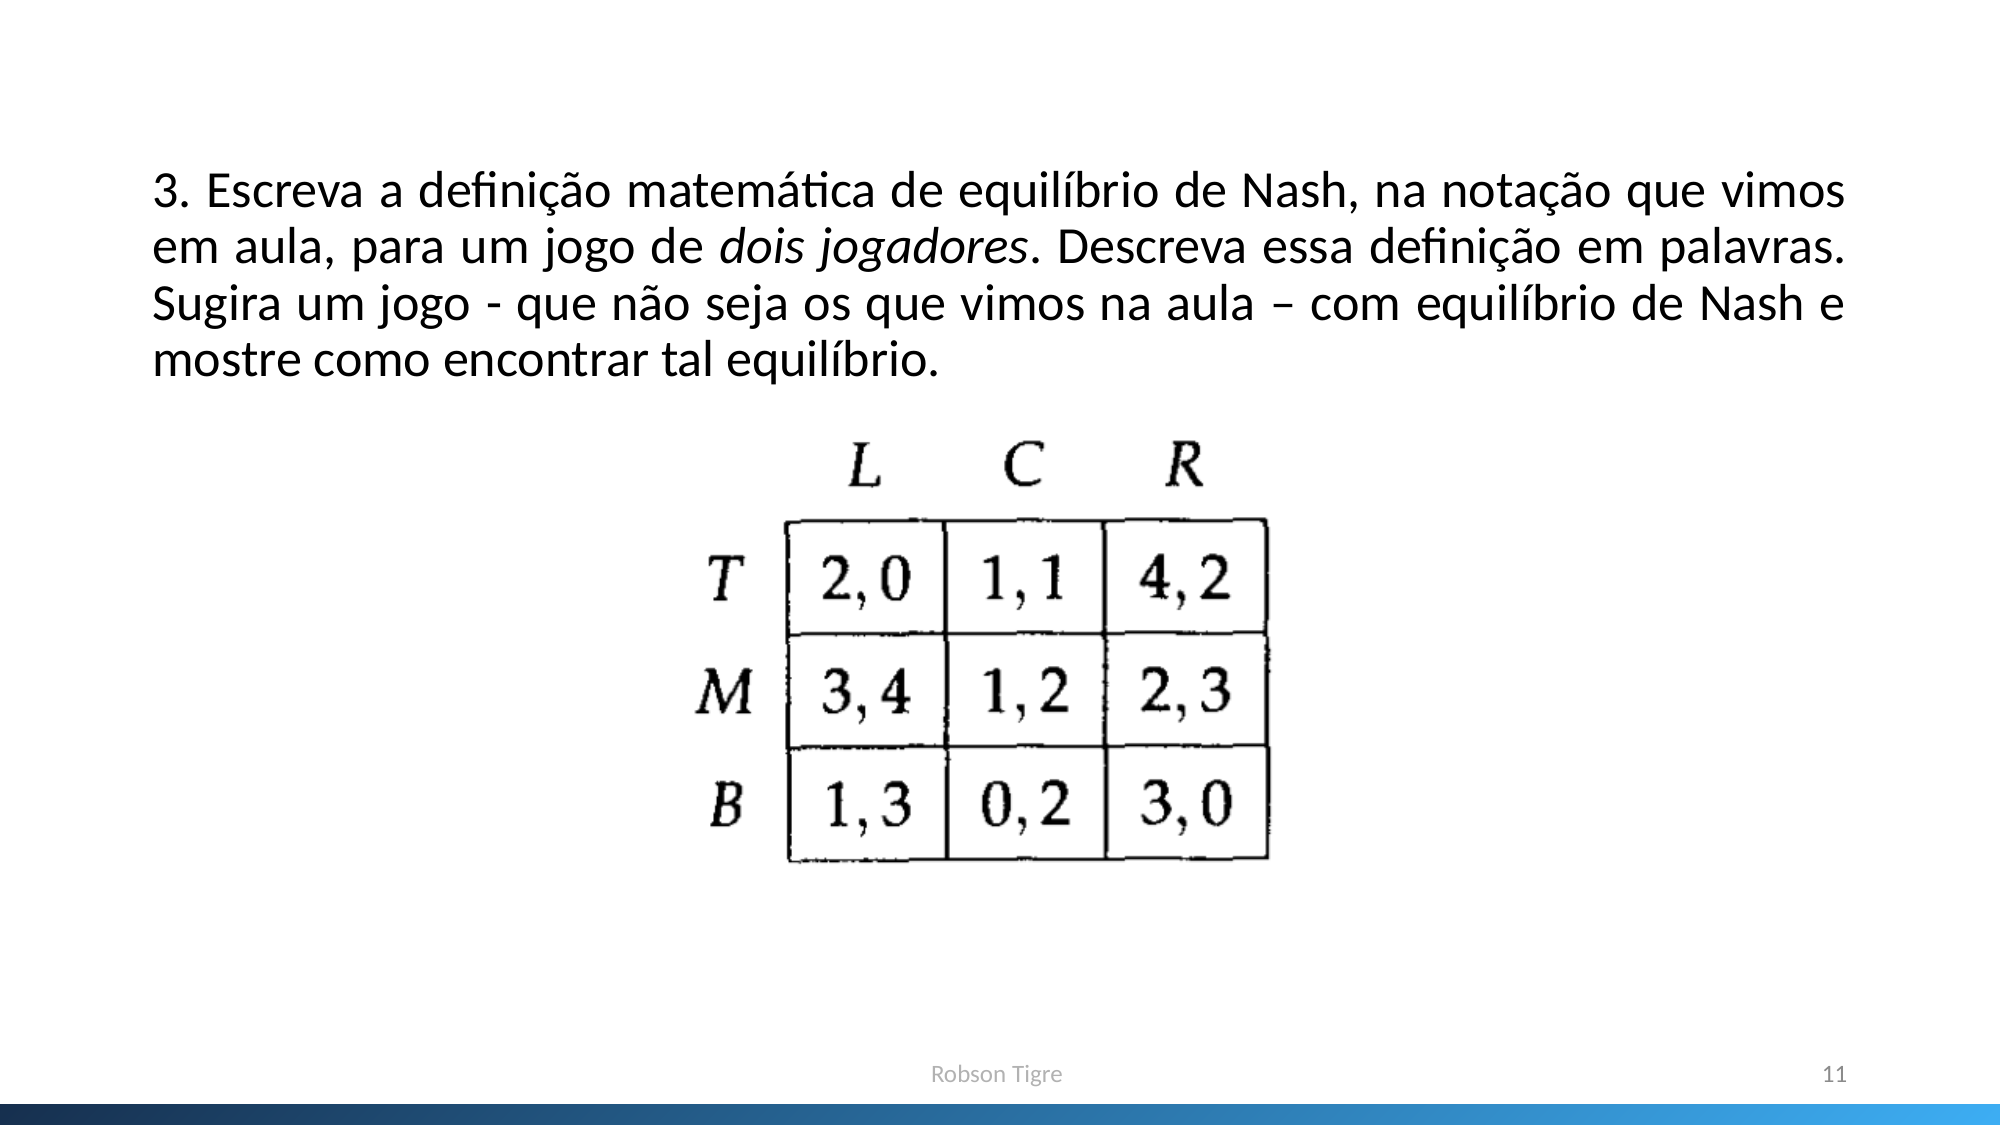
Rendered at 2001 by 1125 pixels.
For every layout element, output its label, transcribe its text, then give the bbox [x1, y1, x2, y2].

picture [634, 397, 1366, 919]
list 3. Escreva a definição matemática de equilíbrio de Nash, na notação que vimos em aula, para um jogo de dois jogadores. Descreva essa definição em palavras. Sugira um jogo - que não seja os que vimos na aula – com equilíbrio de Nash e mostre como encontrar tal equilíbrio. [137, 155, 1863, 1125]
footer Robson Tigre [662, 1042, 1338, 1103]
slide_number 11 [1412, 1042, 1863, 1103]
